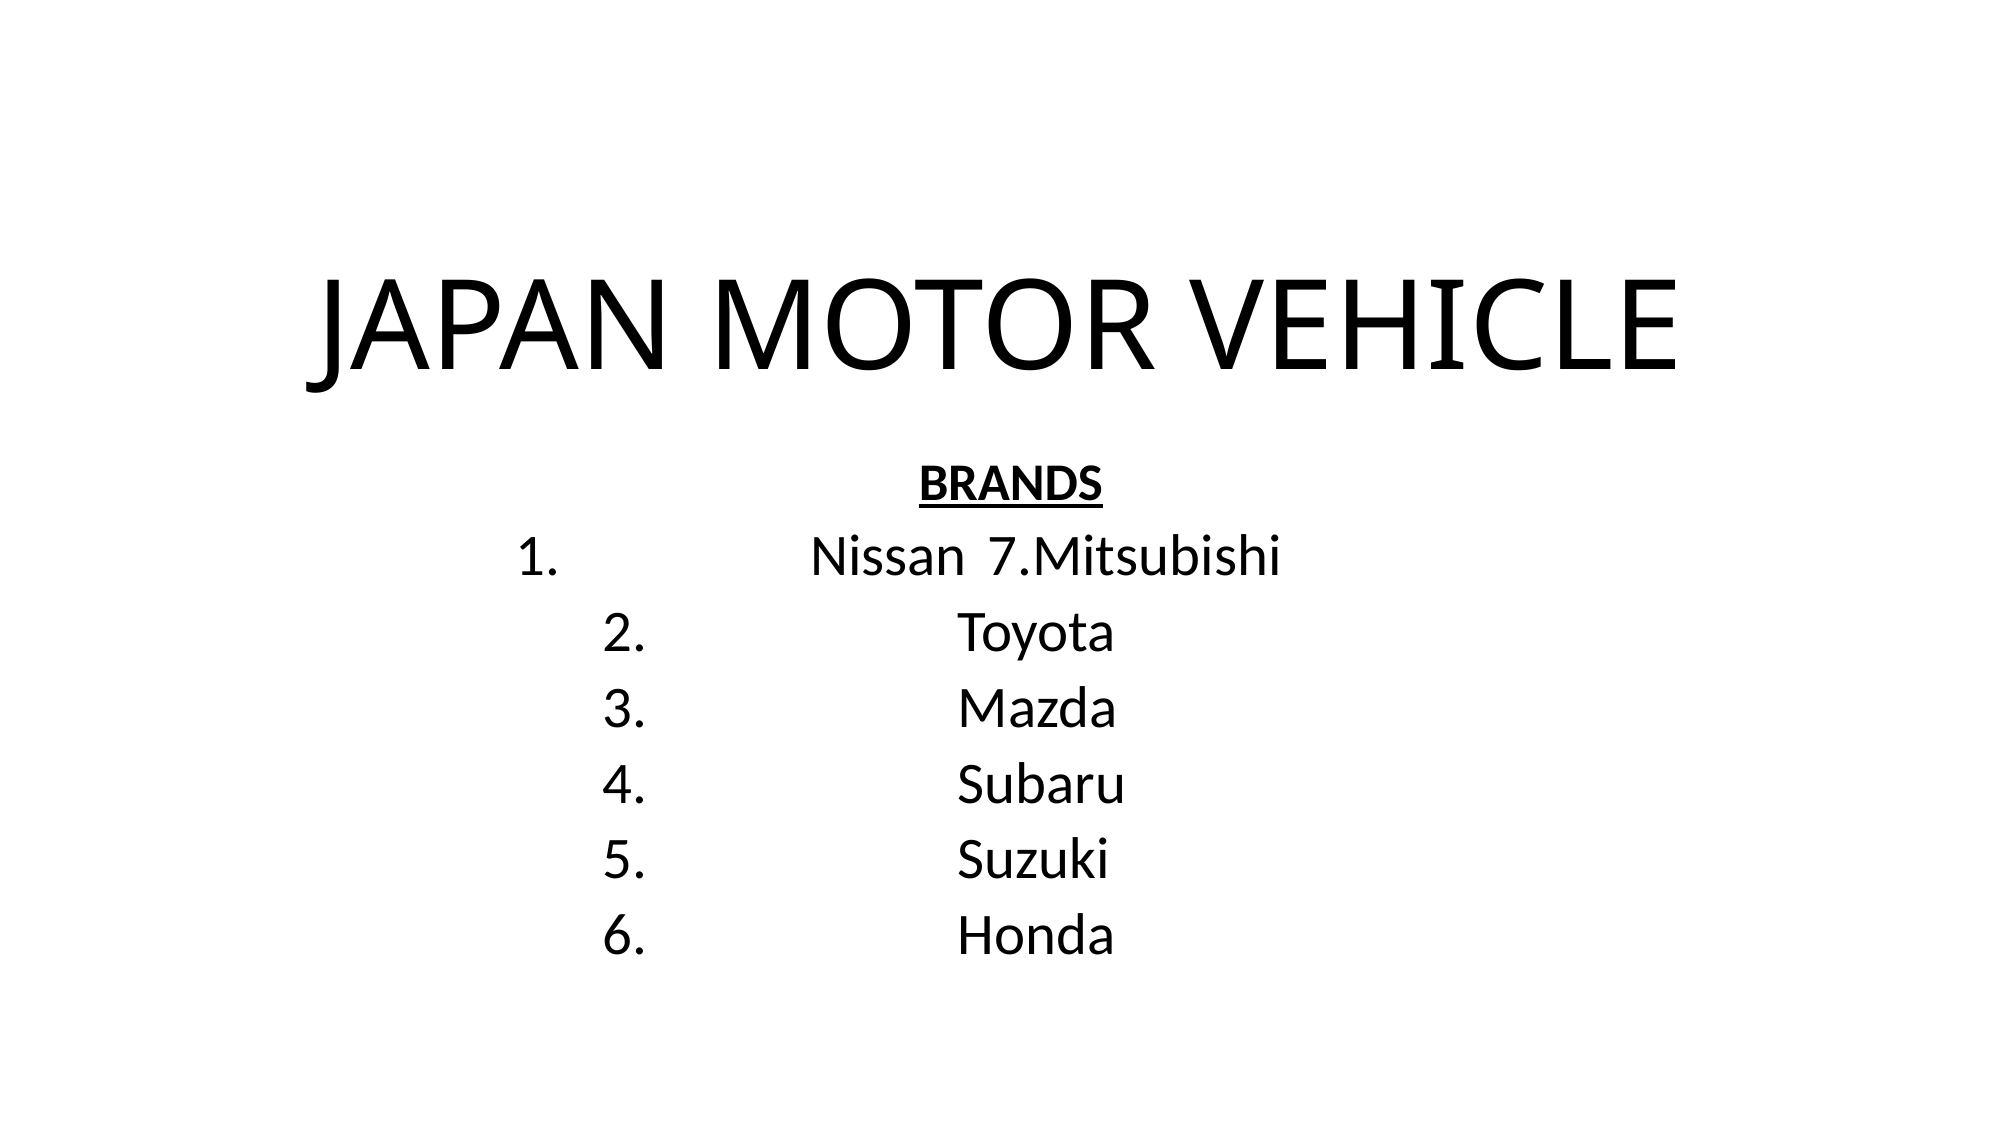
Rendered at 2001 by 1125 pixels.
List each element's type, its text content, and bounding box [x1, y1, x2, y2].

title JAPAN MOTOR VEHICLE [249, 184, 1750, 405]
subtitle BRANDS Nissan 7.Mitsubishi Toyota Mazda Subaru Suzuki Honda [249, 447, 1772, 983]
